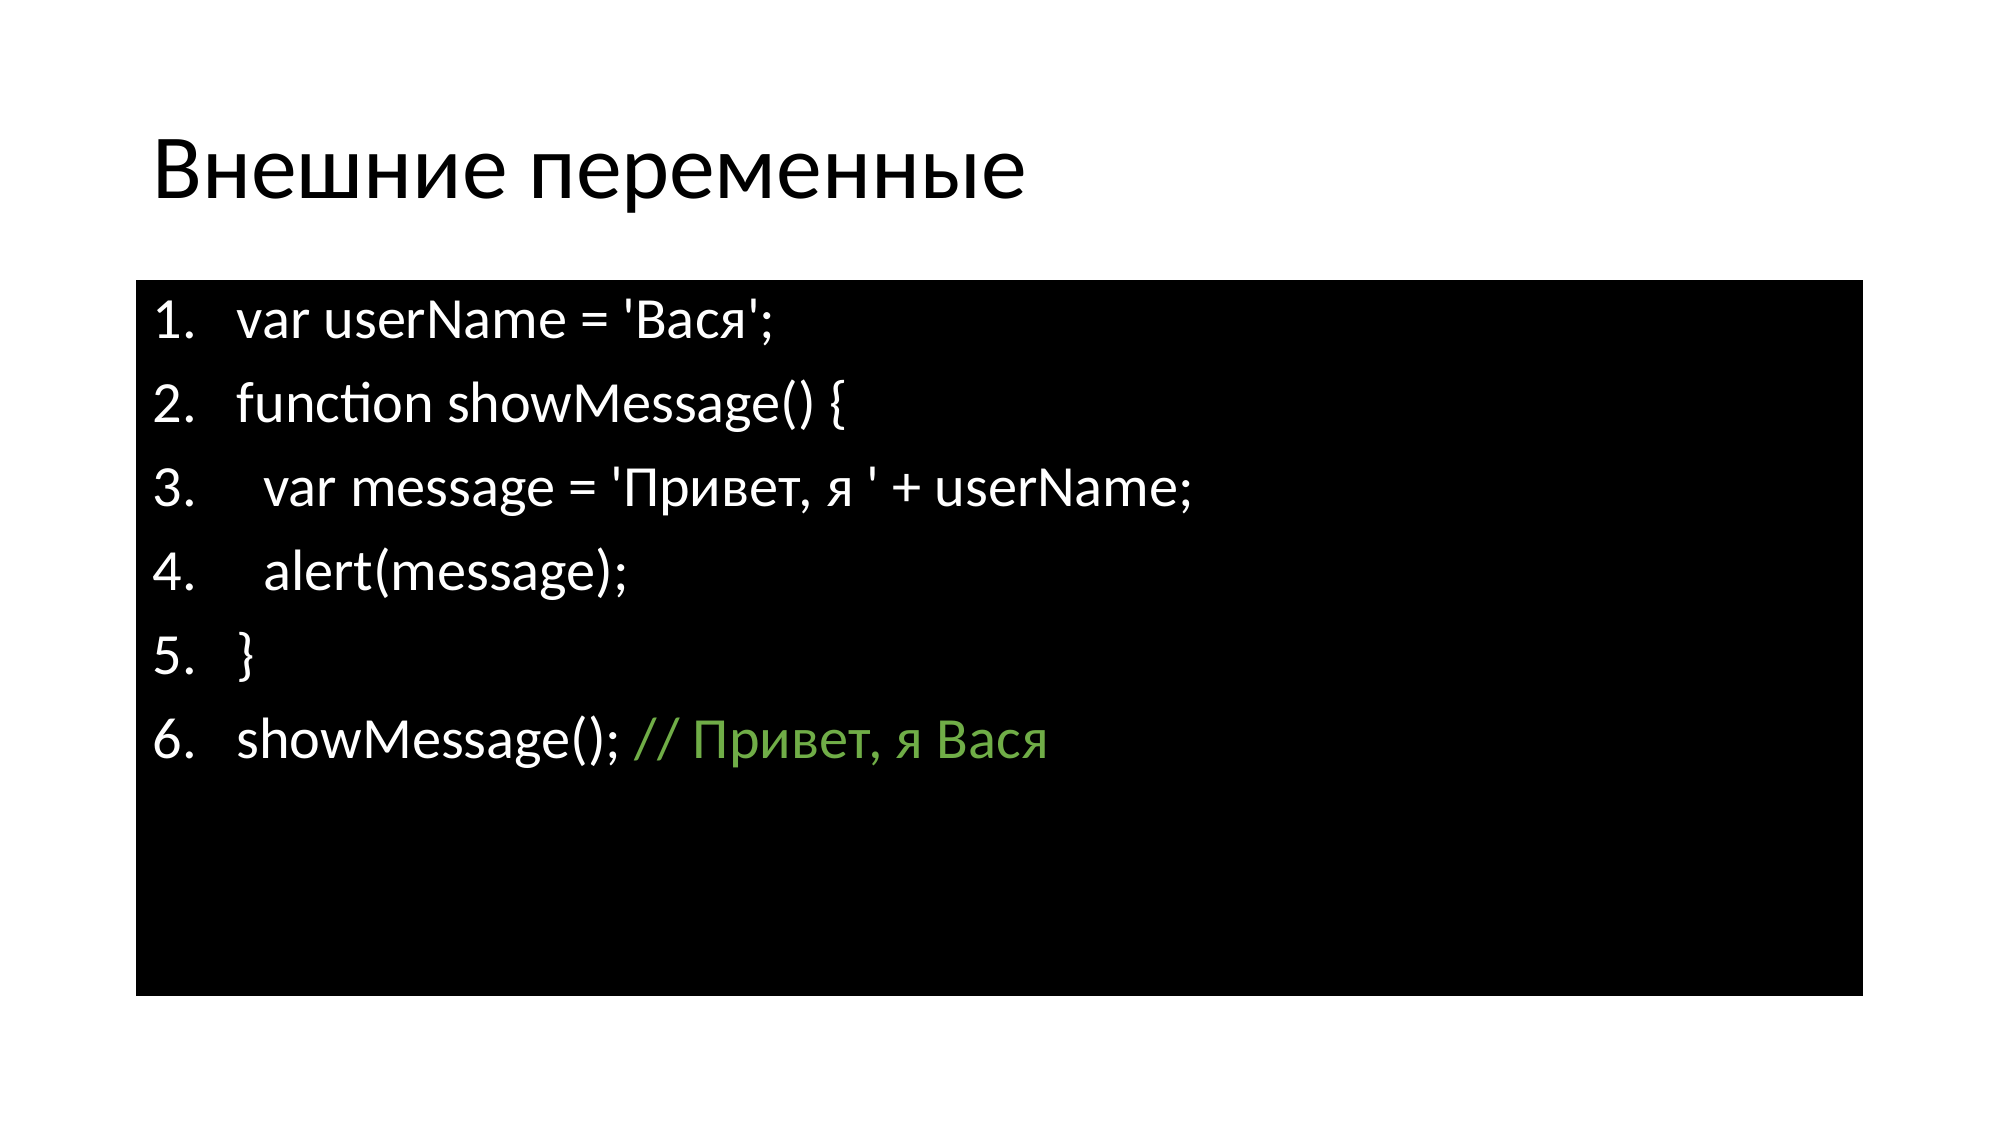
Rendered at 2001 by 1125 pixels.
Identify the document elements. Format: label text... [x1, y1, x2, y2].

title Внешние переменные [137, 59, 1863, 278]
list var userName = 'Вася'; function showMessage() { var message = 'Привет, я ' + userName; alert(message); } showMessage(); // Привет, я Вася [137, 281, 1863, 995]
